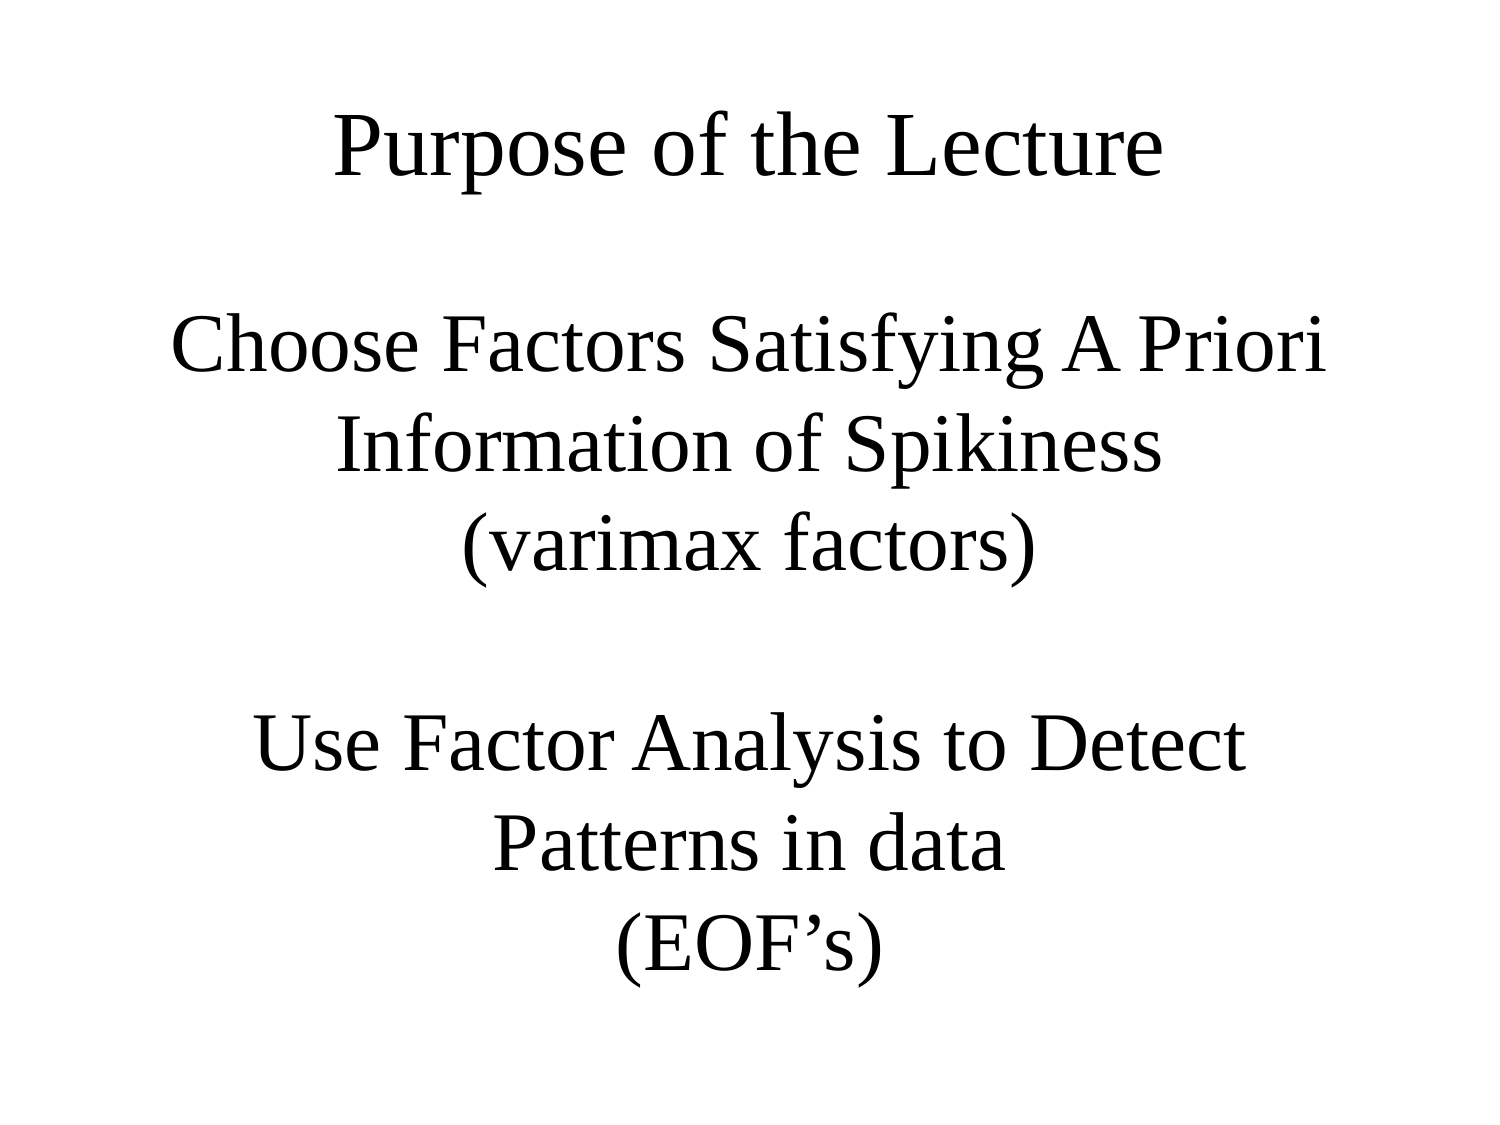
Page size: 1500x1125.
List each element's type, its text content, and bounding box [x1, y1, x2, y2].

text_box Choose Factors Satisfying A Priori Information of Spikiness (varimax factors) Use Factor Analysis to Detect Patterns in data (EOF’s) [0, 249, 1500, 1025]
title Purpose of the Lecture [75, 45, 1425, 233]
